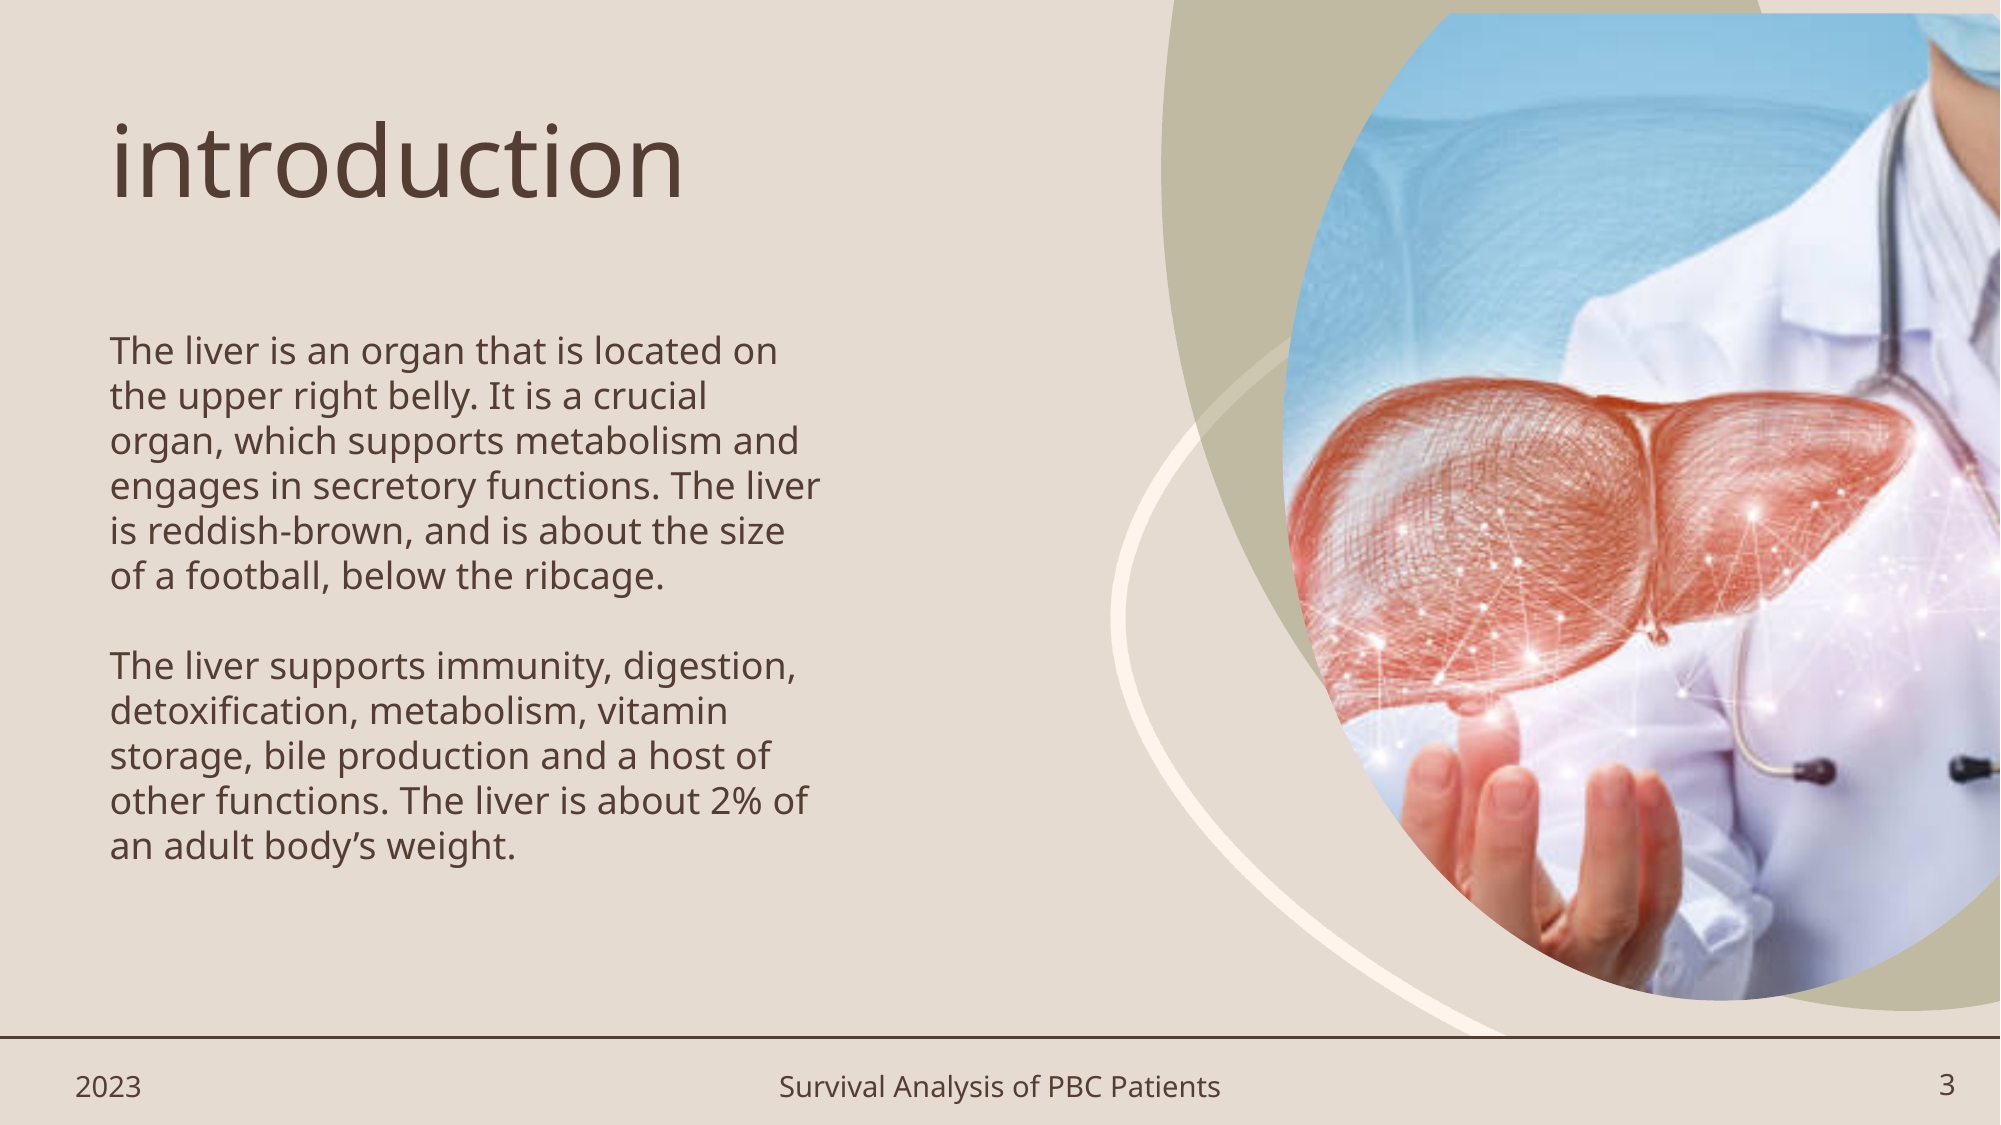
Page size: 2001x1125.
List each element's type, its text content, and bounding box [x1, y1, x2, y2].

picture [1110, 13, 2001, 1036]
title introduction [94, 115, 1162, 227]
slide_number 3 [1808, 1060, 1971, 1112]
list The liver is an organ that is located on the upper right belly. It is a crucial organ, which supports metabolism and engages in secretory functions. The liver is reddish-brown, and is about the size of a football, below the ribcage. The liver supports immunity, digestion, detoxification, metabolism, vitamin storage, bile production and a host of other functions. The liver is about 2% of an adult body’s weight. [94, 319, 845, 988]
slide_number 2023 [60, 1060, 222, 1112]
footer Survival Analysis of PBC Patients [718, 1060, 1283, 1112]
